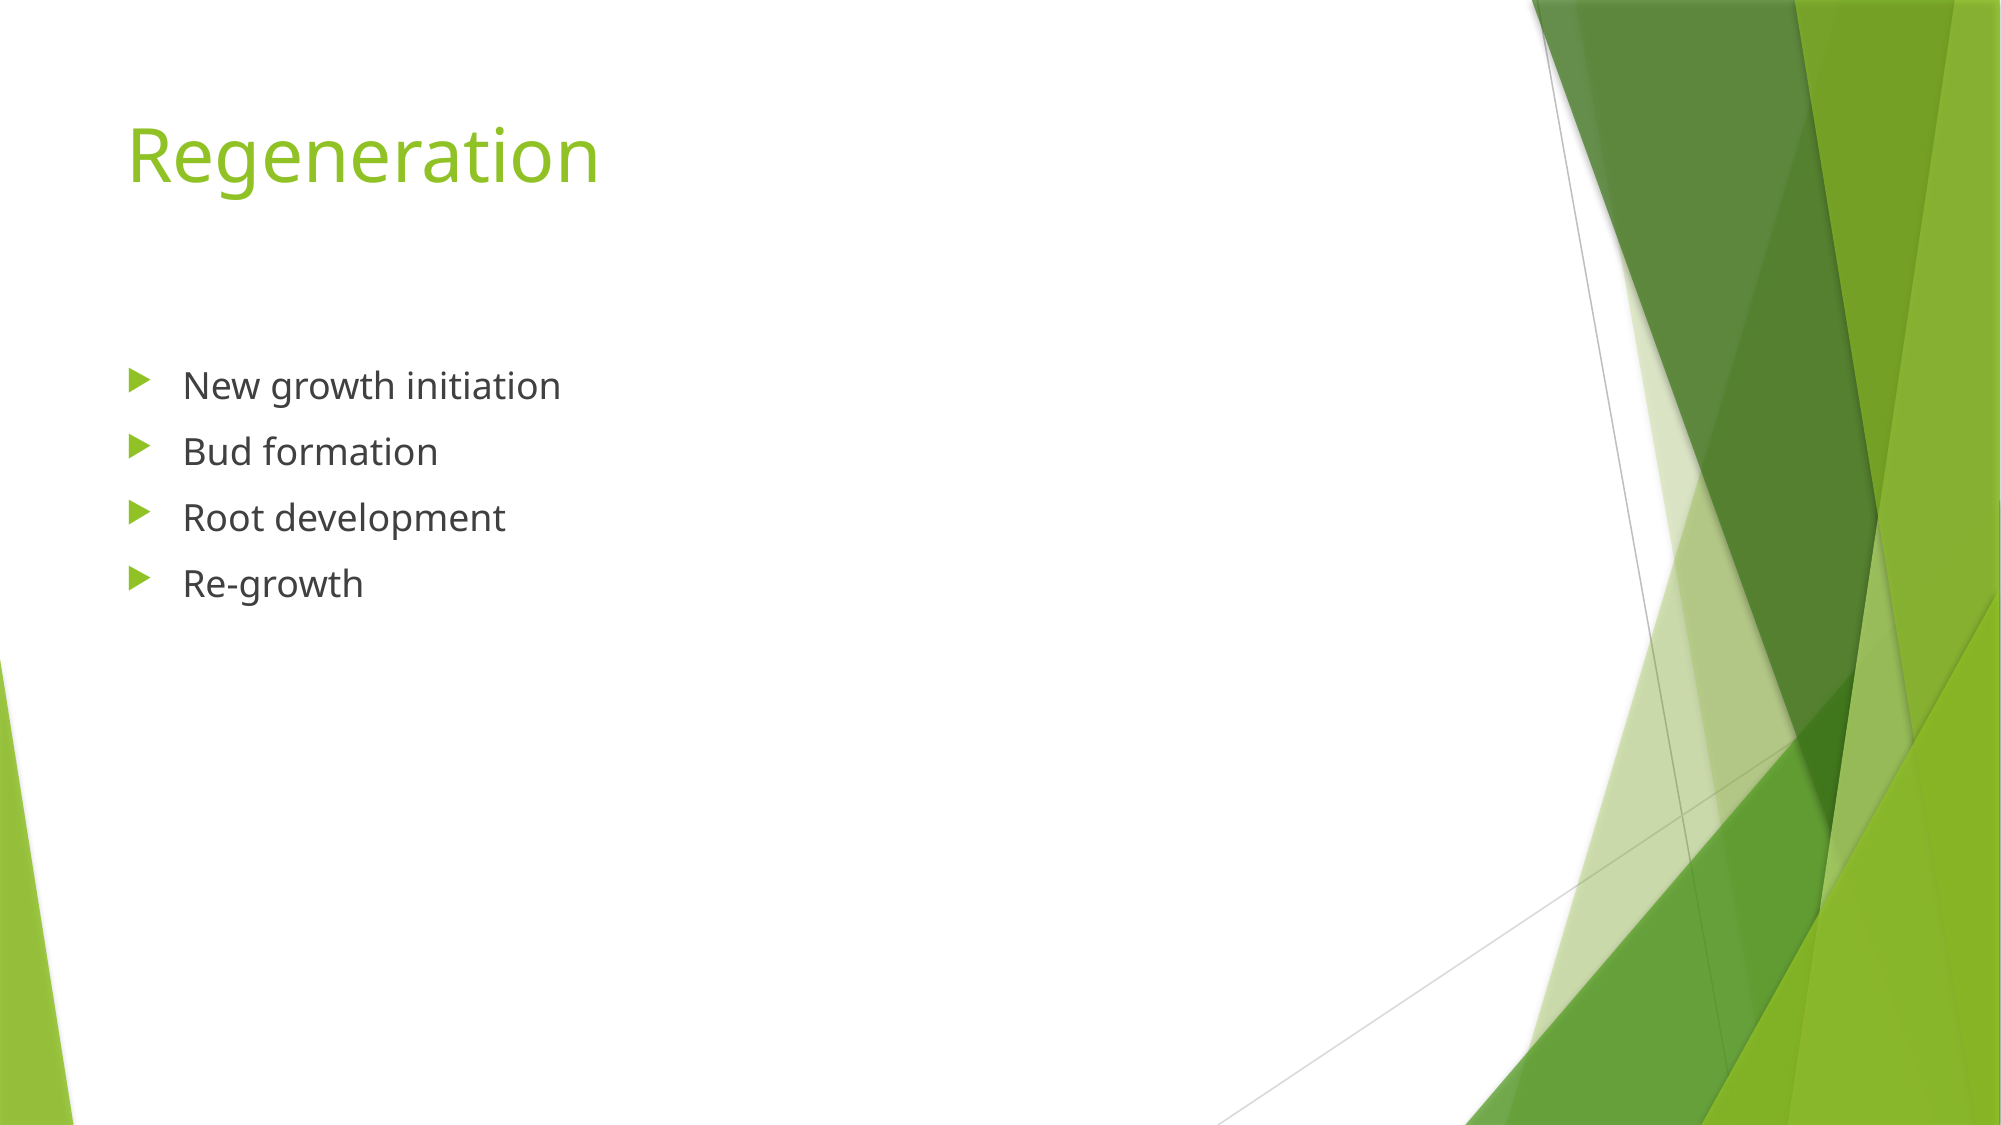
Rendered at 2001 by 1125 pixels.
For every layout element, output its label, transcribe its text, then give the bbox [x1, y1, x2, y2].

list New growth initiation Bud formation Root development Re-growth [111, 354, 1522, 992]
title Regeneration [111, 99, 1522, 317]
